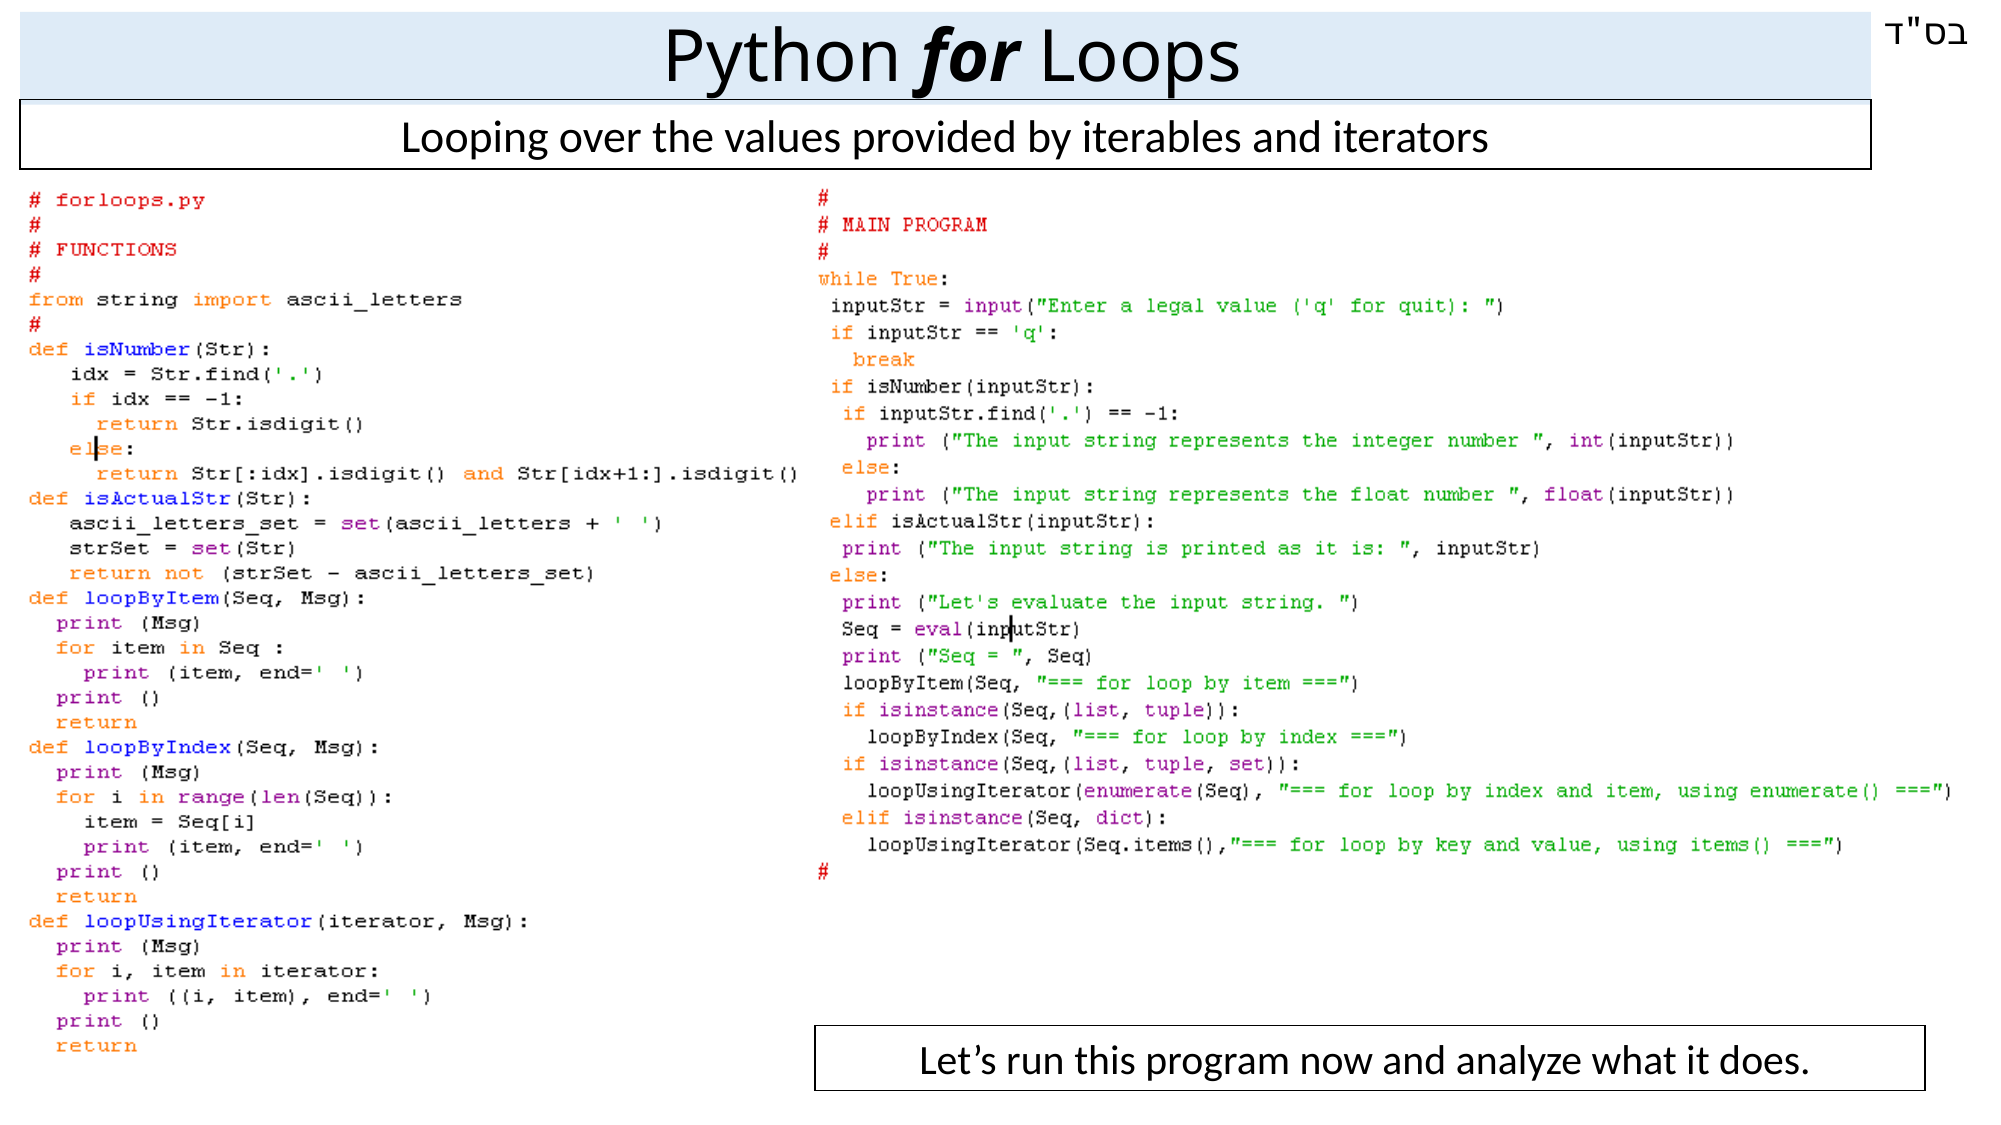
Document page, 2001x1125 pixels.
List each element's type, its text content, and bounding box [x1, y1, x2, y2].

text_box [20, 186, 2000, 1059]
text_box Looping over the values provided by iterables and iterators [20, 99, 1871, 170]
text_box Python for Loops [20, 11, 1871, 99]
text_box Let’s run this program now and analyze what it does. [815, 1059, 1926, 1091]
